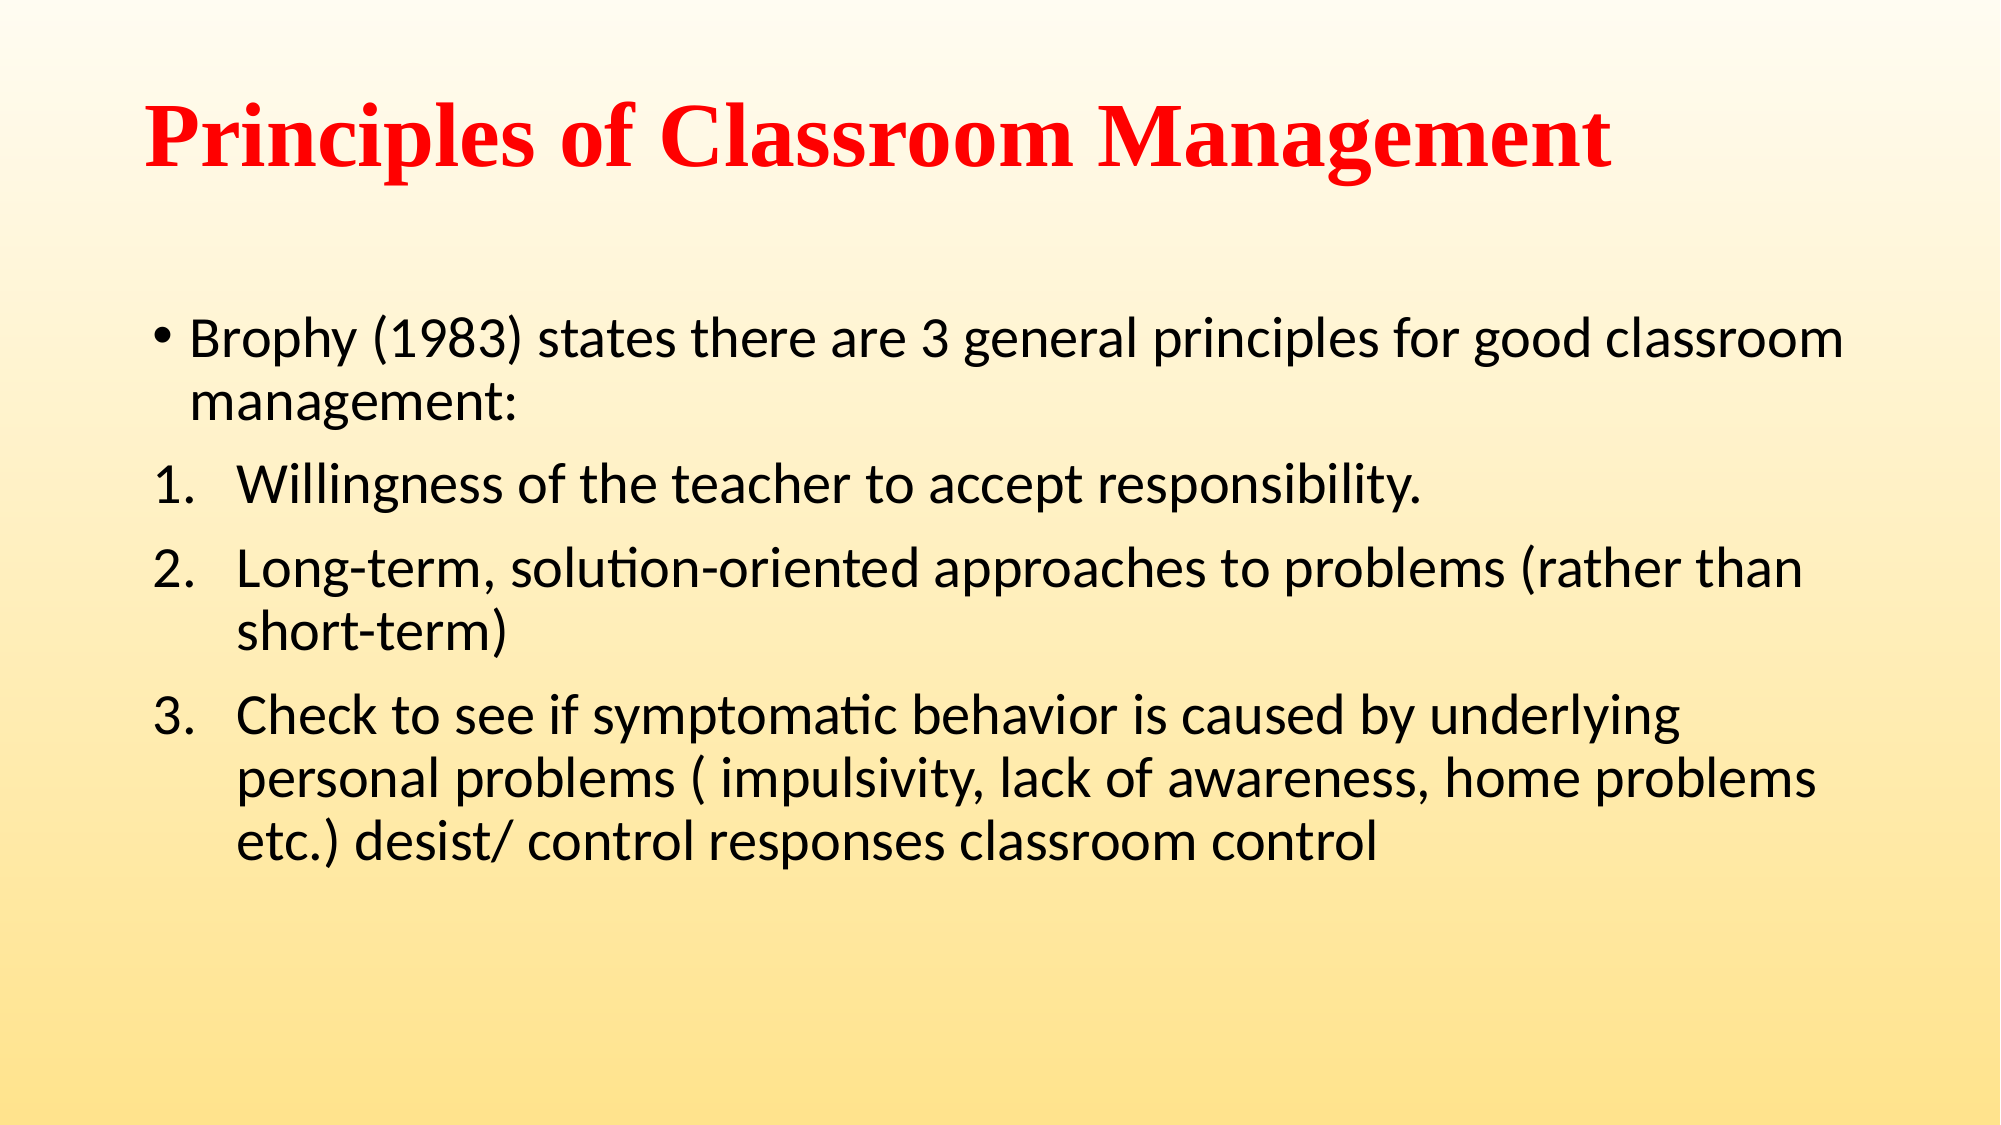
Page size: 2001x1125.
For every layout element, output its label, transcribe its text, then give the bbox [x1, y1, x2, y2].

list Brophy (1983) states there are 3 general principles for good classroom management: Willingness of the teacher to accept responsibility. Long-term, solution-oriented approaches to problems (rather than short-term) Check to see if symptomatic behavior is caused by underlying personal problems ( impulsivity, lack of awareness, home problems etc.) desist/ control responses classroom control [137, 299, 1863, 1014]
title Principles of Classroom Management [129, 28, 1855, 246]
